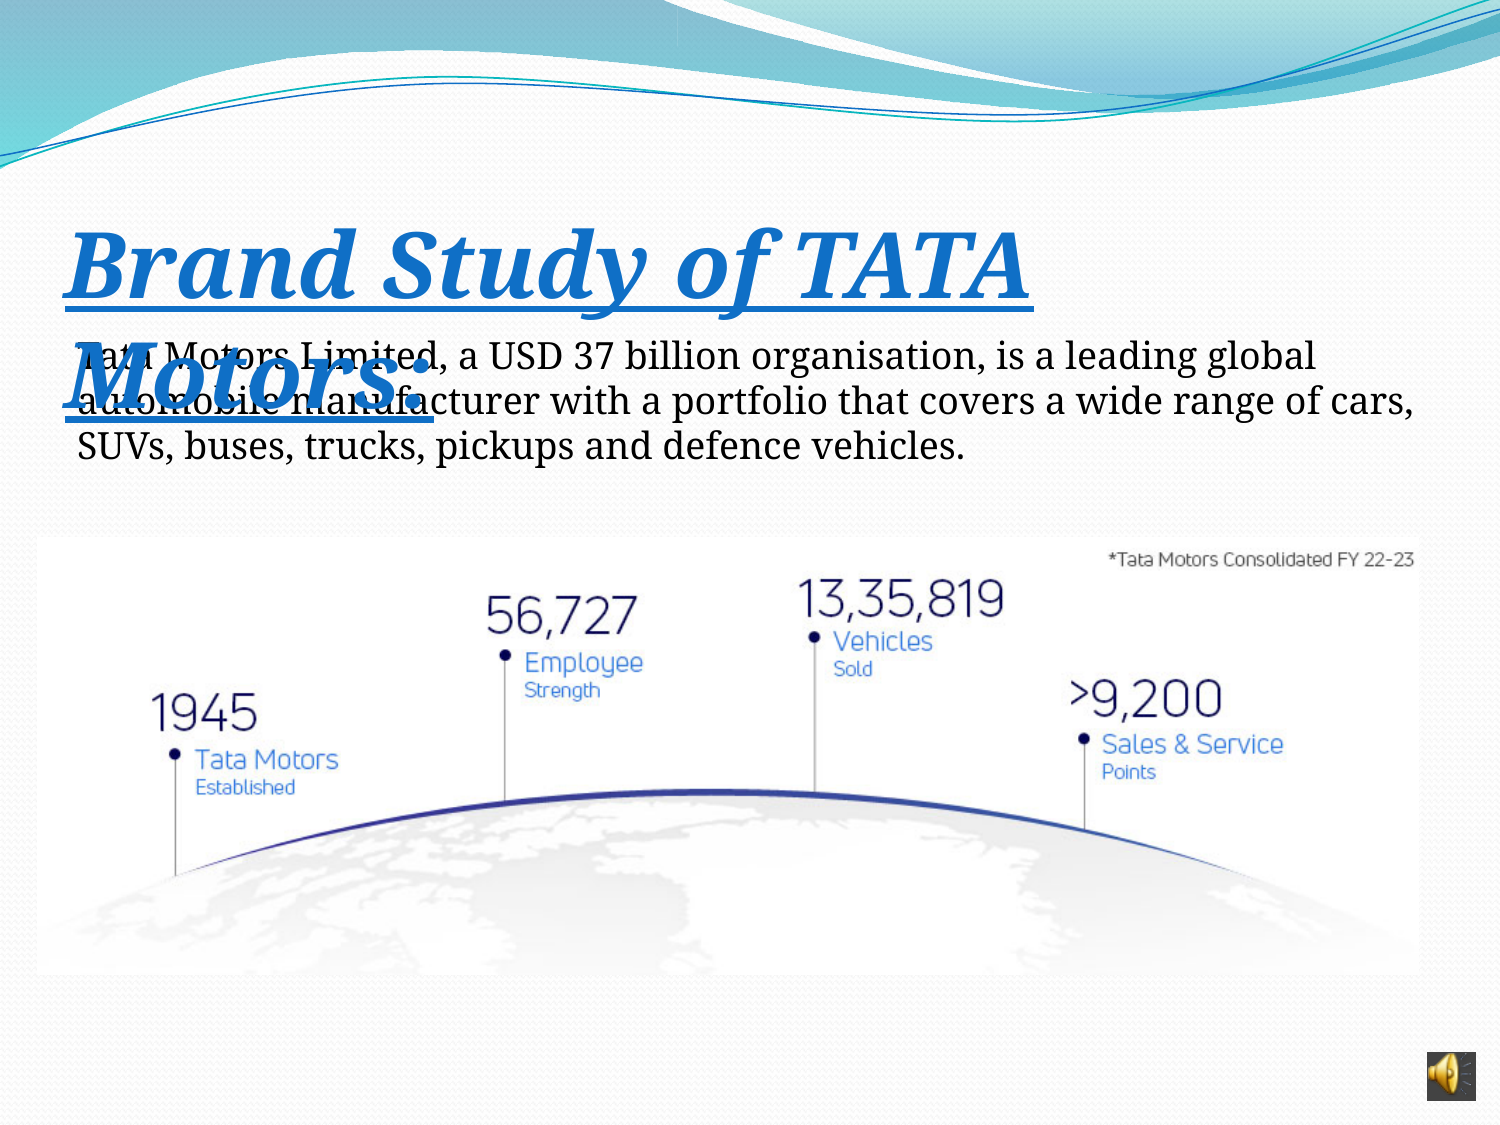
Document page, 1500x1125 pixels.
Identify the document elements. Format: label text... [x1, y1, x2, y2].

picture [1426, 1051, 1477, 1102]
picture [37, 537, 1420, 976]
text_box Tata Motors Limited, a USD 37 billion organisation, is a leading global automobile manufacturer with a portfolio that covers a wide range of cars, SUVs, buses, trucks, pickups and defence vehicles. [62, 324, 1475, 565]
text_box Brand Study of TATA Motors: [50, 199, 1438, 435]
